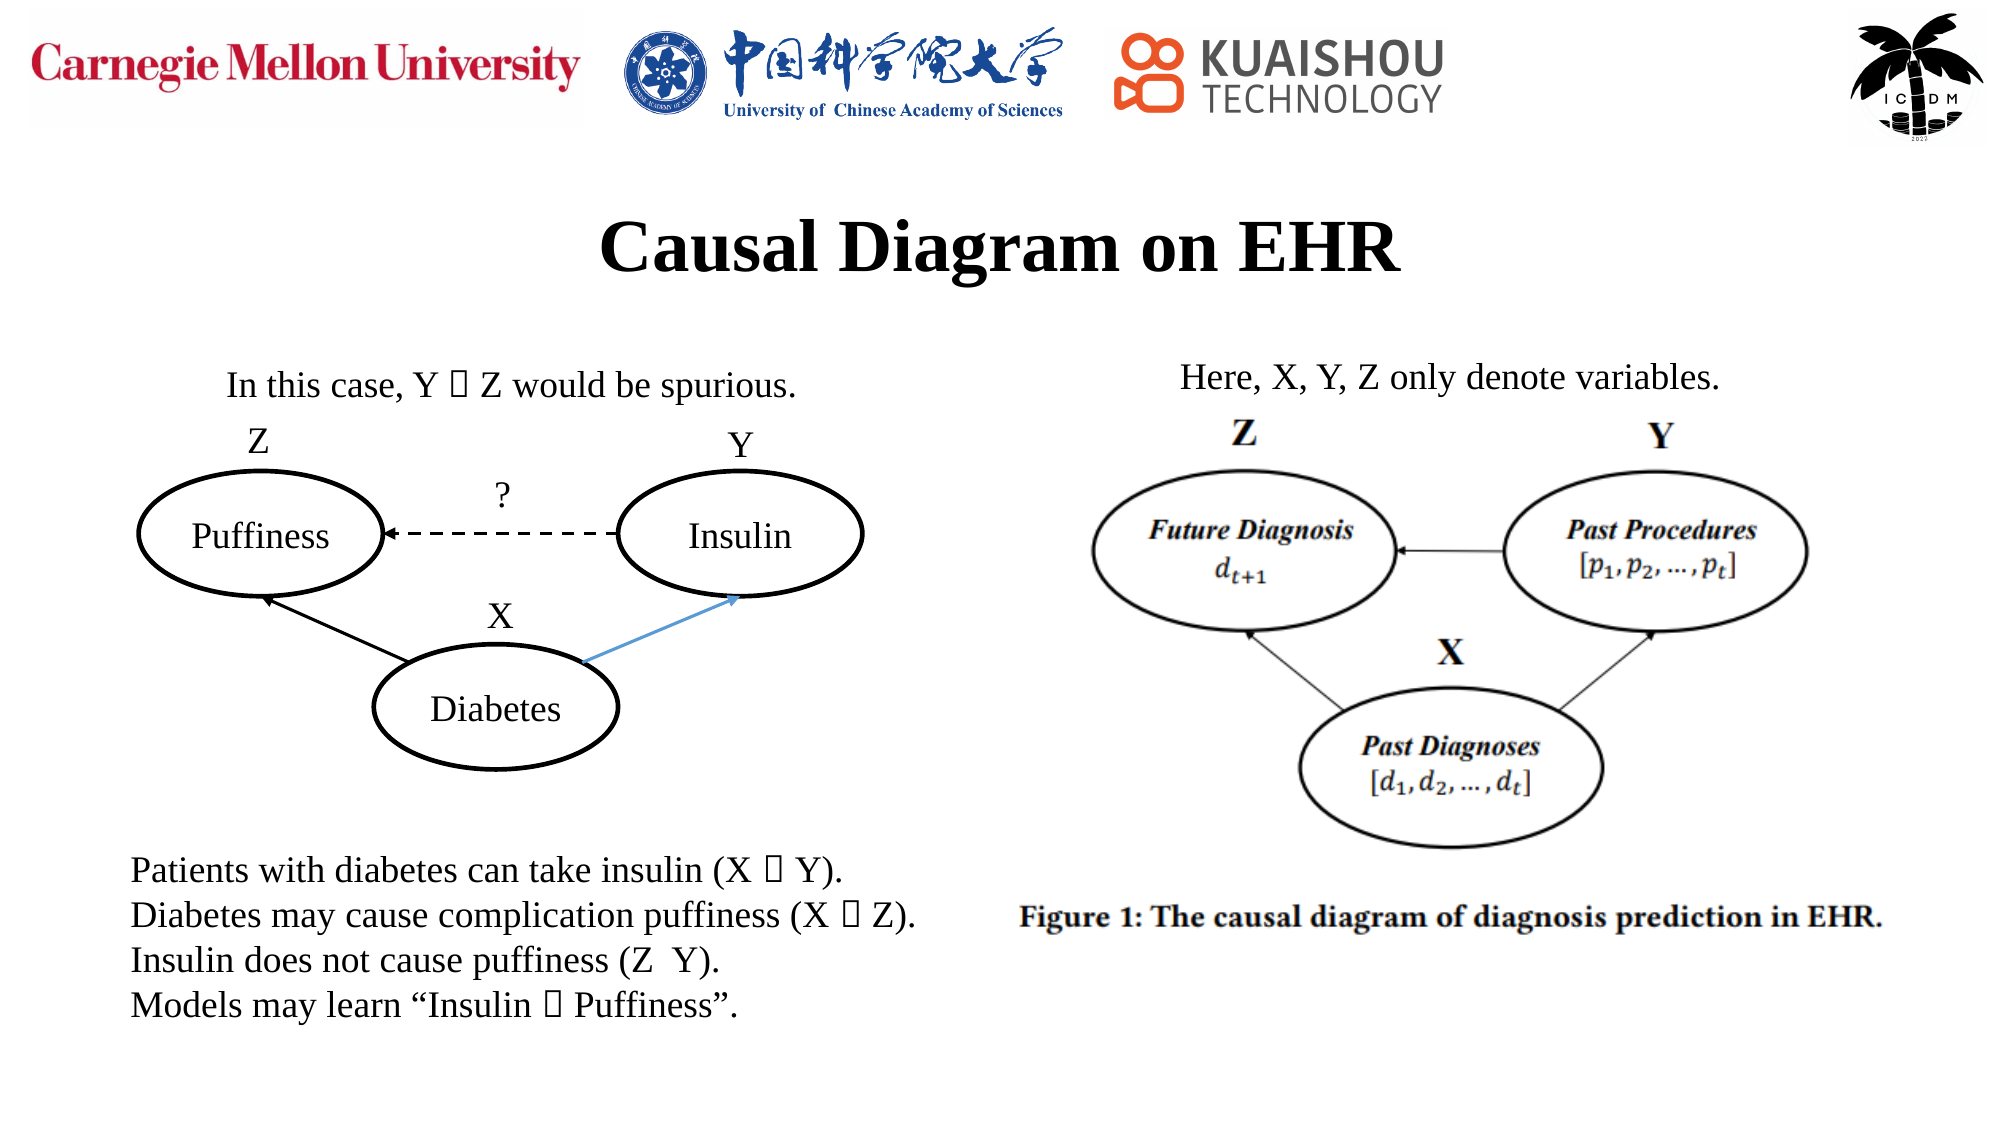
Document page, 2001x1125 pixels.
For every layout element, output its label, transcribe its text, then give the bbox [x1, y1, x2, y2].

title Causal Diagram on EHR [137, 138, 1863, 356]
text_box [582, 596, 741, 663]
picture [29, 8, 584, 129]
text_box Z [232, 413, 285, 469]
text_box Puffiness [137, 469, 384, 598]
picture [624, 27, 1063, 120]
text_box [260, 596, 410, 663]
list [999, 412, 1902, 954]
text_box ? [479, 462, 549, 523]
text_box In this case, Y  Z would be spurious. [211, 352, 848, 413]
text_box Here, X, Y, Z only denote variables. [1164, 344, 1737, 405]
text_box Diabetes [372, 644, 620, 771]
text_box Y [712, 413, 770, 473]
text_box Insulin [617, 471, 864, 598]
picture [1847, 8, 1988, 147]
picture [1103, 27, 1450, 120]
text_box X [472, 583, 529, 644]
